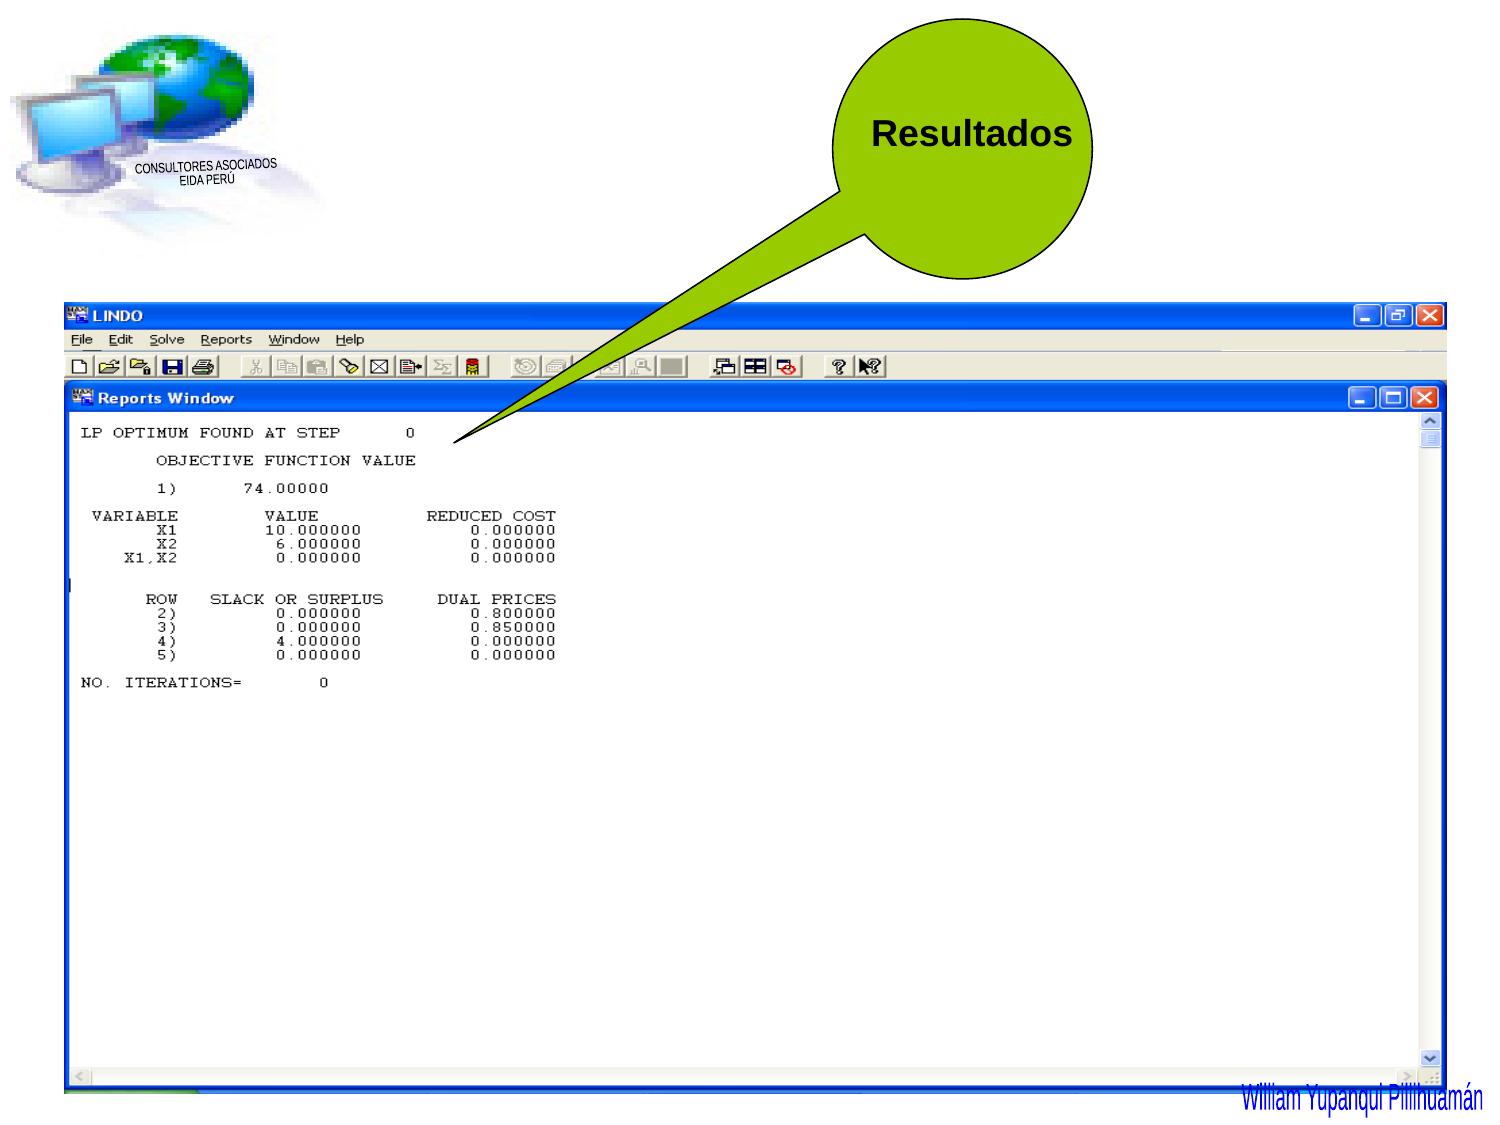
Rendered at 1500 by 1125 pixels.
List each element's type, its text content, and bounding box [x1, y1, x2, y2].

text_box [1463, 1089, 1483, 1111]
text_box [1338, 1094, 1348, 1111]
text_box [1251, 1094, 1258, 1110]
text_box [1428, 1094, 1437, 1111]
text_box [669, 19, 1093, 302]
picture [5, 7, 337, 258]
text_box Resultados [856, 101, 1089, 162]
picture [64, 302, 1447, 1094]
